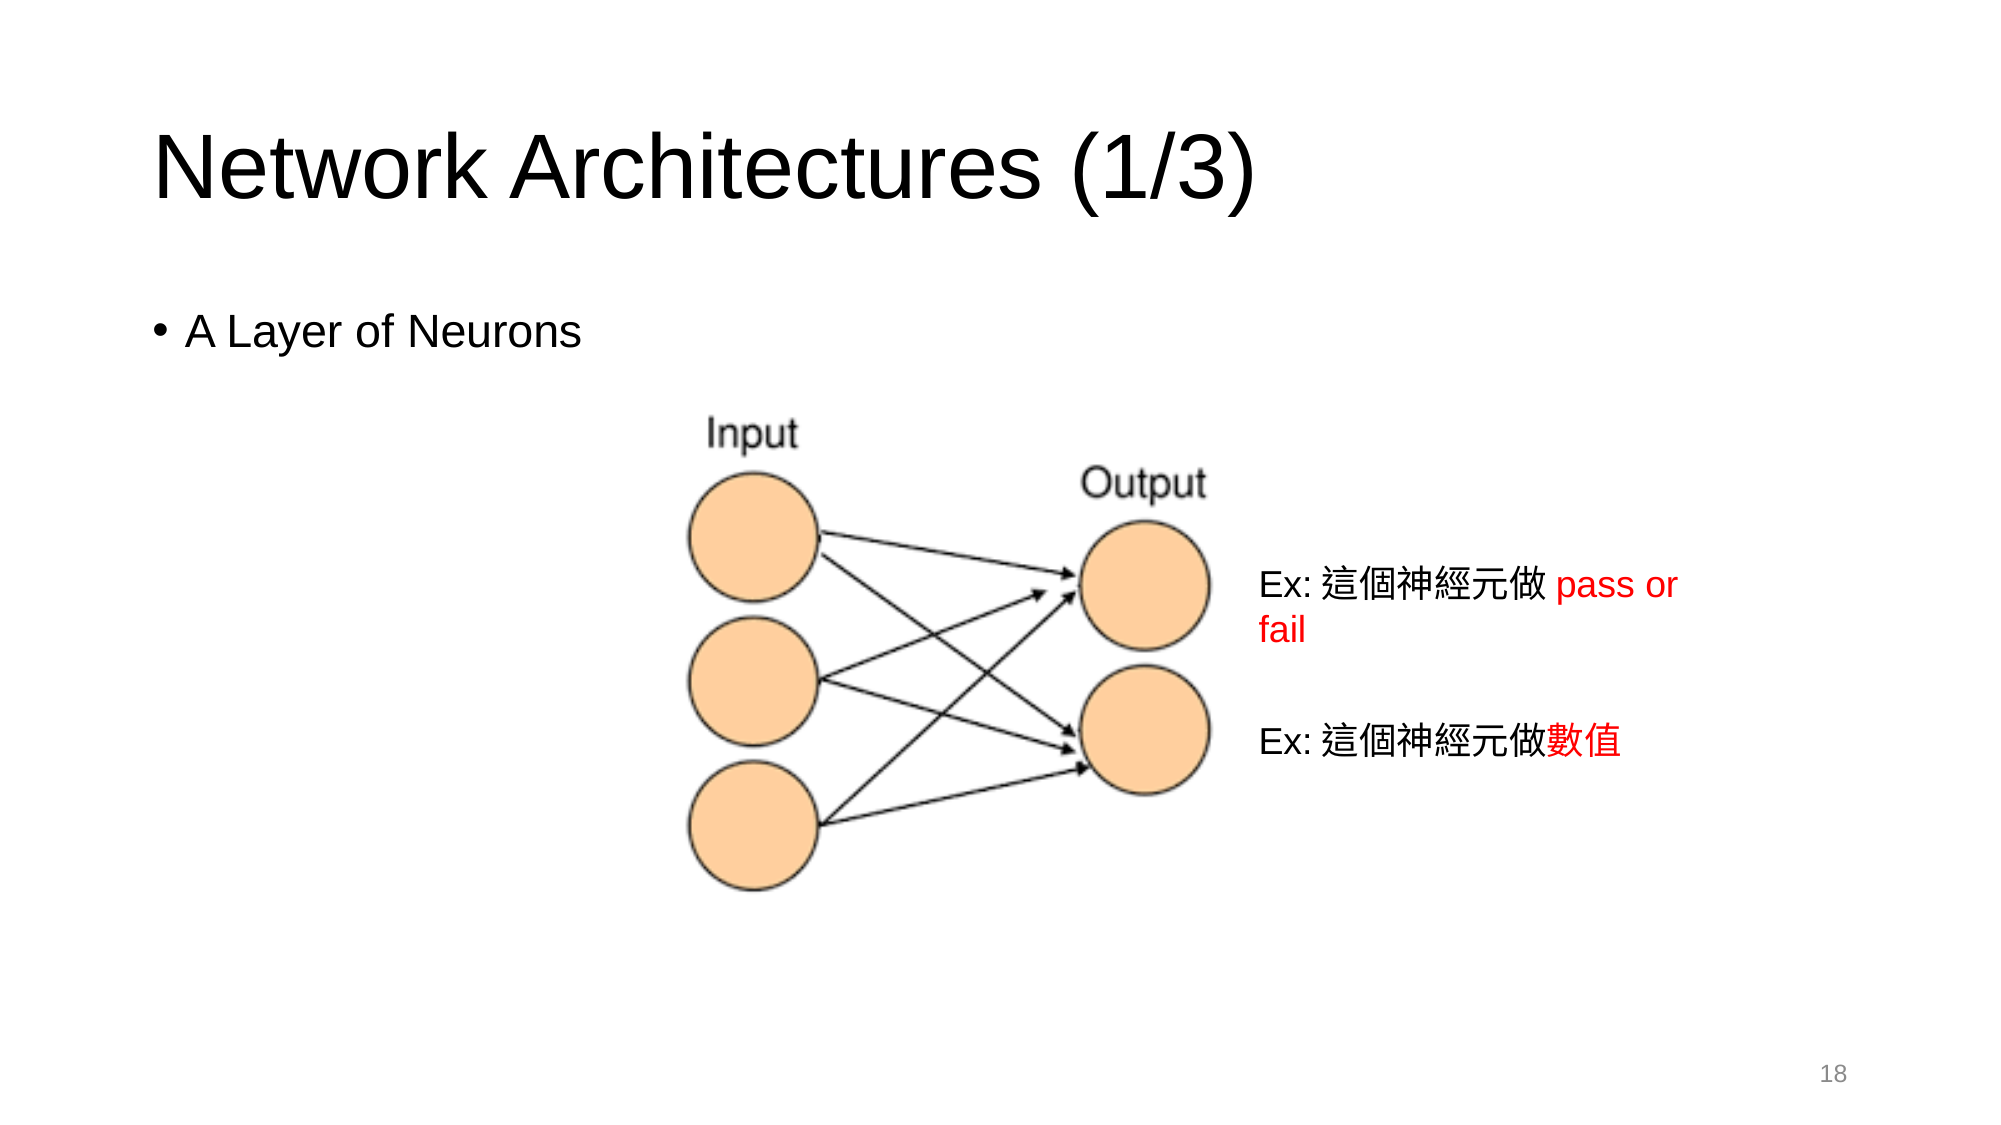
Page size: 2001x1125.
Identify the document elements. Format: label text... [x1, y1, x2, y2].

picture [657, 396, 1246, 928]
text_box Ex:這個神經元做數值 [1246, 709, 1674, 770]
list A Layer of Neurons [137, 299, 689, 397]
title Network Architectures (1/3) [137, 59, 1863, 278]
slide_number 18 [1412, 1042, 1863, 1103]
text_box Ex:這個神經元做pass or fail [1246, 552, 1740, 658]
